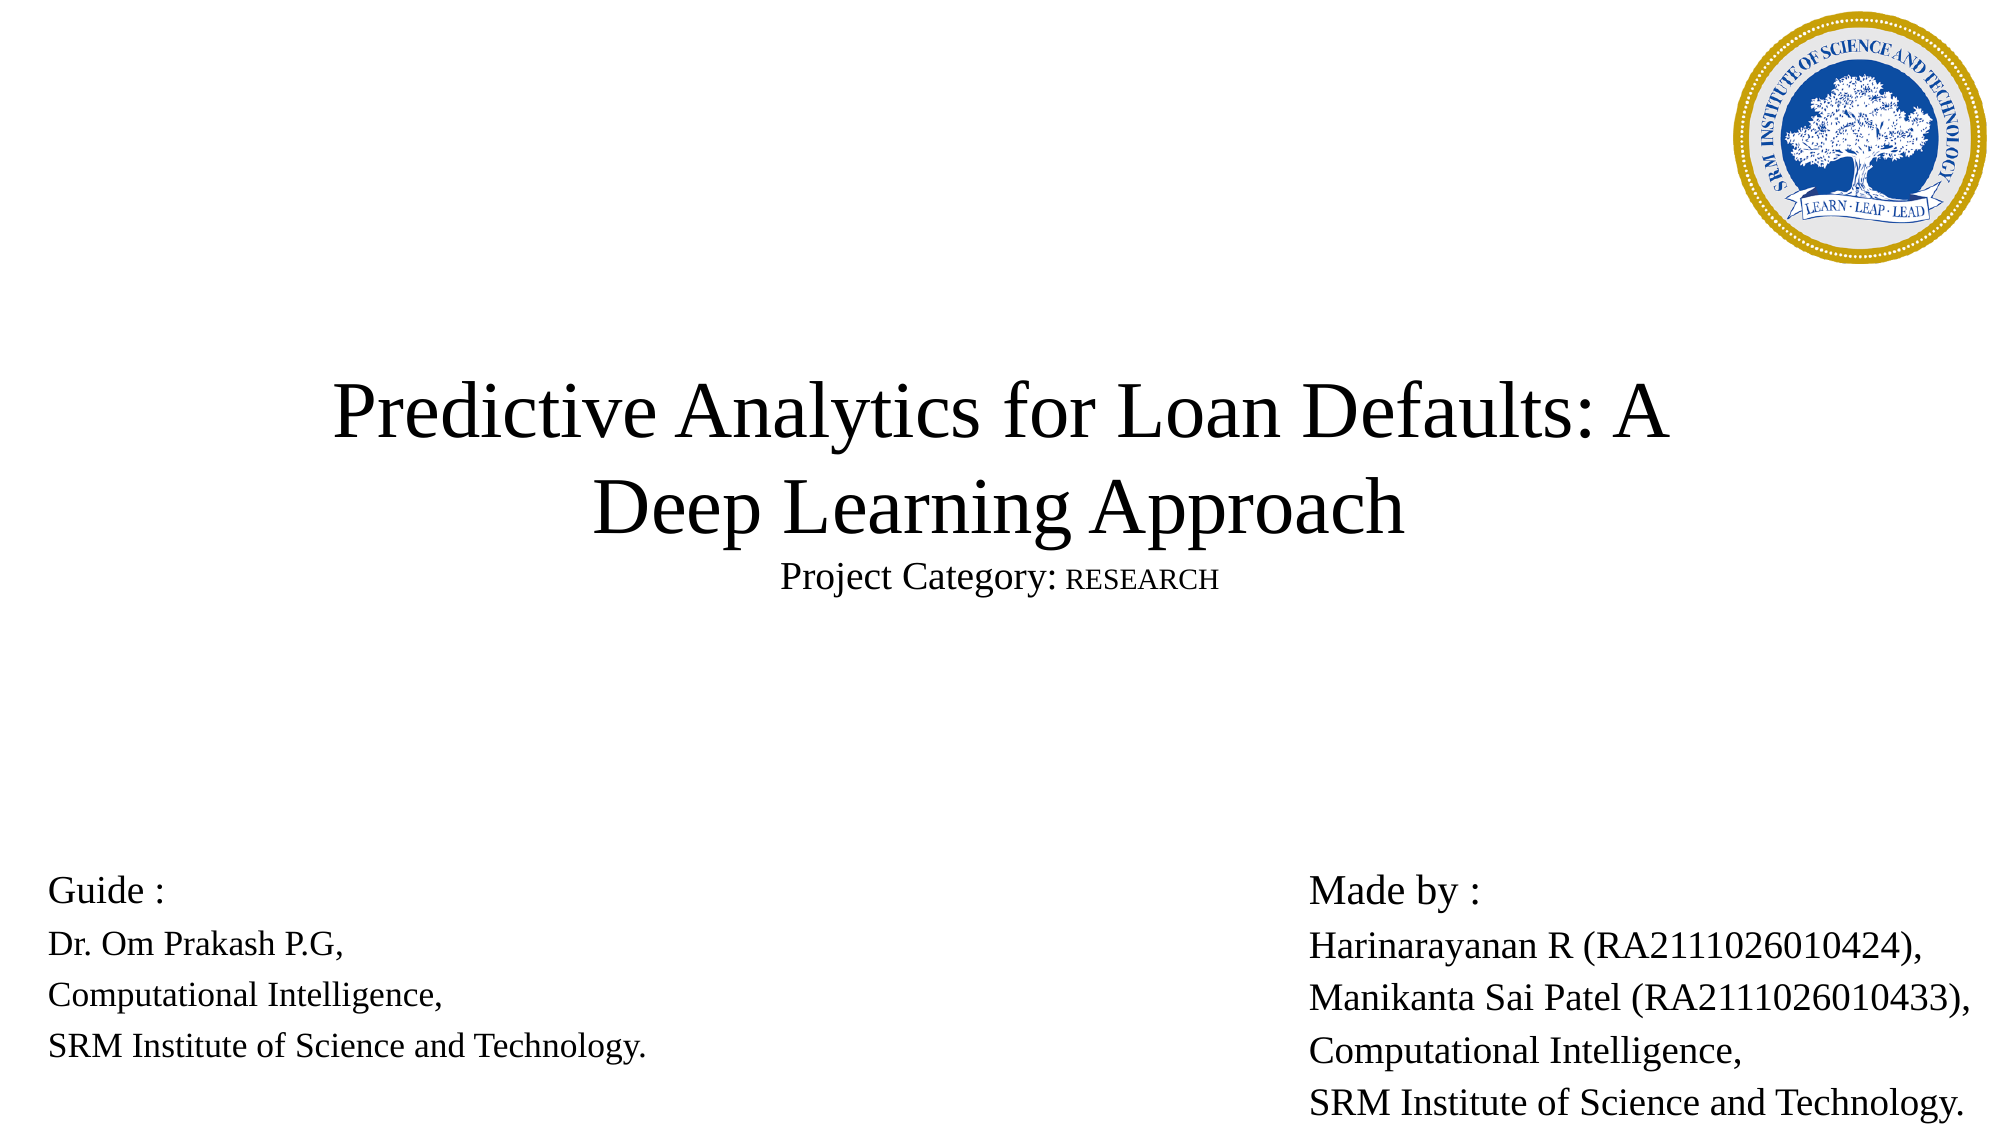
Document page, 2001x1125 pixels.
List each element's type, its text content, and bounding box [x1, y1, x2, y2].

picture [1733, 11, 1987, 265]
text_box Made by : Harinarayanan R (RA2111026010424), Manikanta Sai Patel (RA2111026010433), Computational Intelligence, SRM Institute of Science and Technology. [1293, 860, 1987, 1125]
subtitle Guide : Dr. Om Prakash P.G, Computational Intelligence, SRM Institute of Science and Technology. [32, 862, 763, 1125]
title Predictive Analytics for Loan Defaults: A Deep Learning Approach Project Category: RESEARCH [242, 264, 1758, 605]
